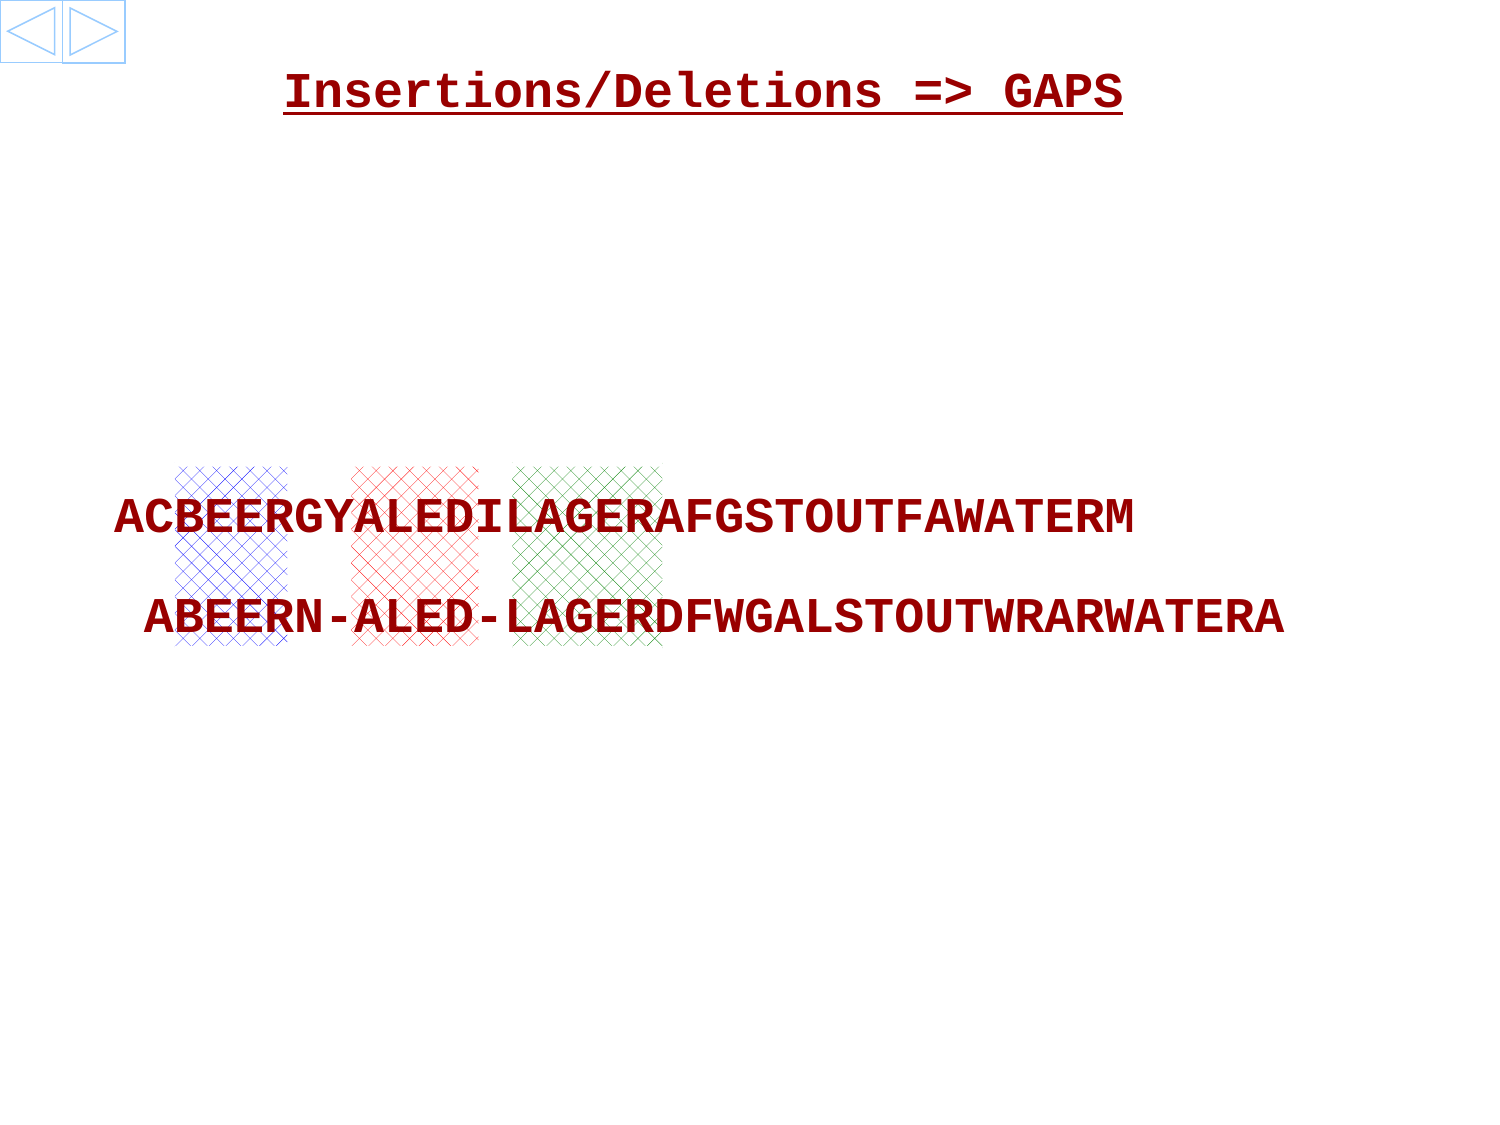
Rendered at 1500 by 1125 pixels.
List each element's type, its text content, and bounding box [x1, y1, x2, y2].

text_box [0, 0, 62, 63]
text_box Insertions/Deletions => GAPS [268, 49, 1138, 125]
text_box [99, 424, 1299, 688]
text_box [62, 0, 125, 64]
